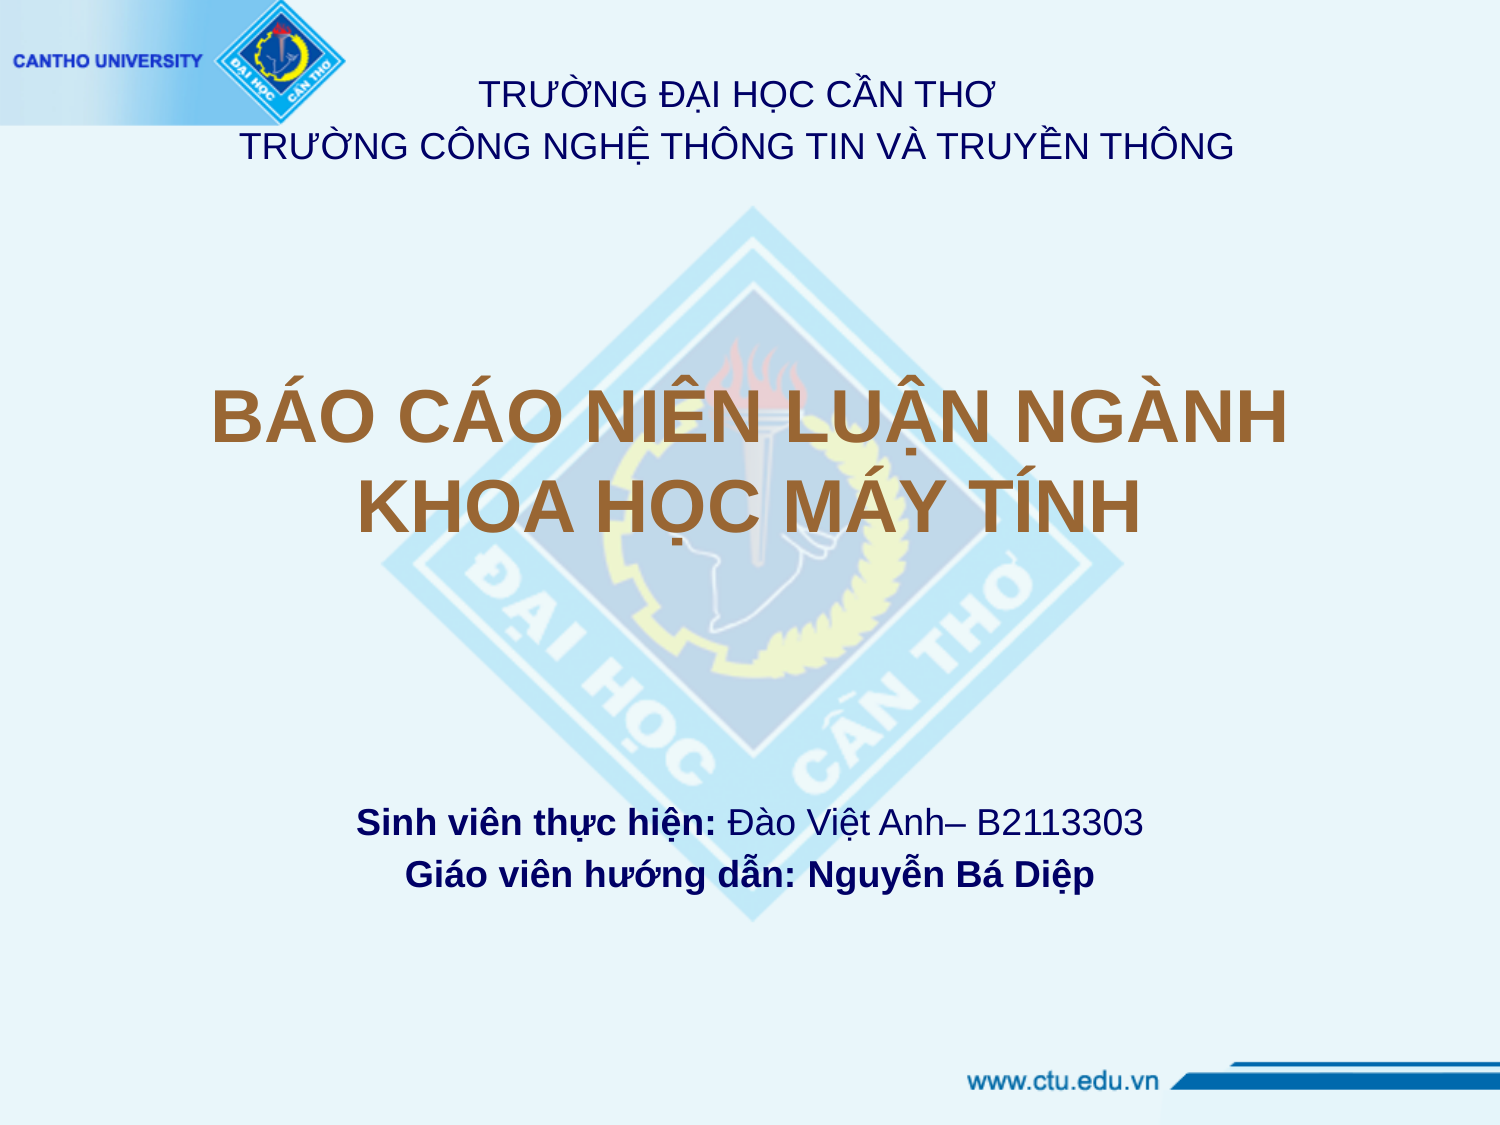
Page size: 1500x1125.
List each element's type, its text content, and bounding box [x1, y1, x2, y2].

title BÁO CÁO NIÊN LUẬN NGÀNH KHOA HỌC MÁY TÍNH [112, 336, 1388, 579]
picture [238, 12, 325, 62]
picture [222, 4, 341, 62]
text_box TRƯỜNG ĐẠI HỌC CẦN THƠ TRƯỜNG CÔNG NGHỆ THÔNG TIN VÀ TRUYỀN THÔNG [212, 62, 1263, 172]
subtitle Sinh viên thực hiện: Đào Việt Anh– B2113303 Giáo viên hướng dẫn: Nguyễn Bá Diệp [225, 790, 1275, 925]
picture [0, 0, 1500, 1125]
